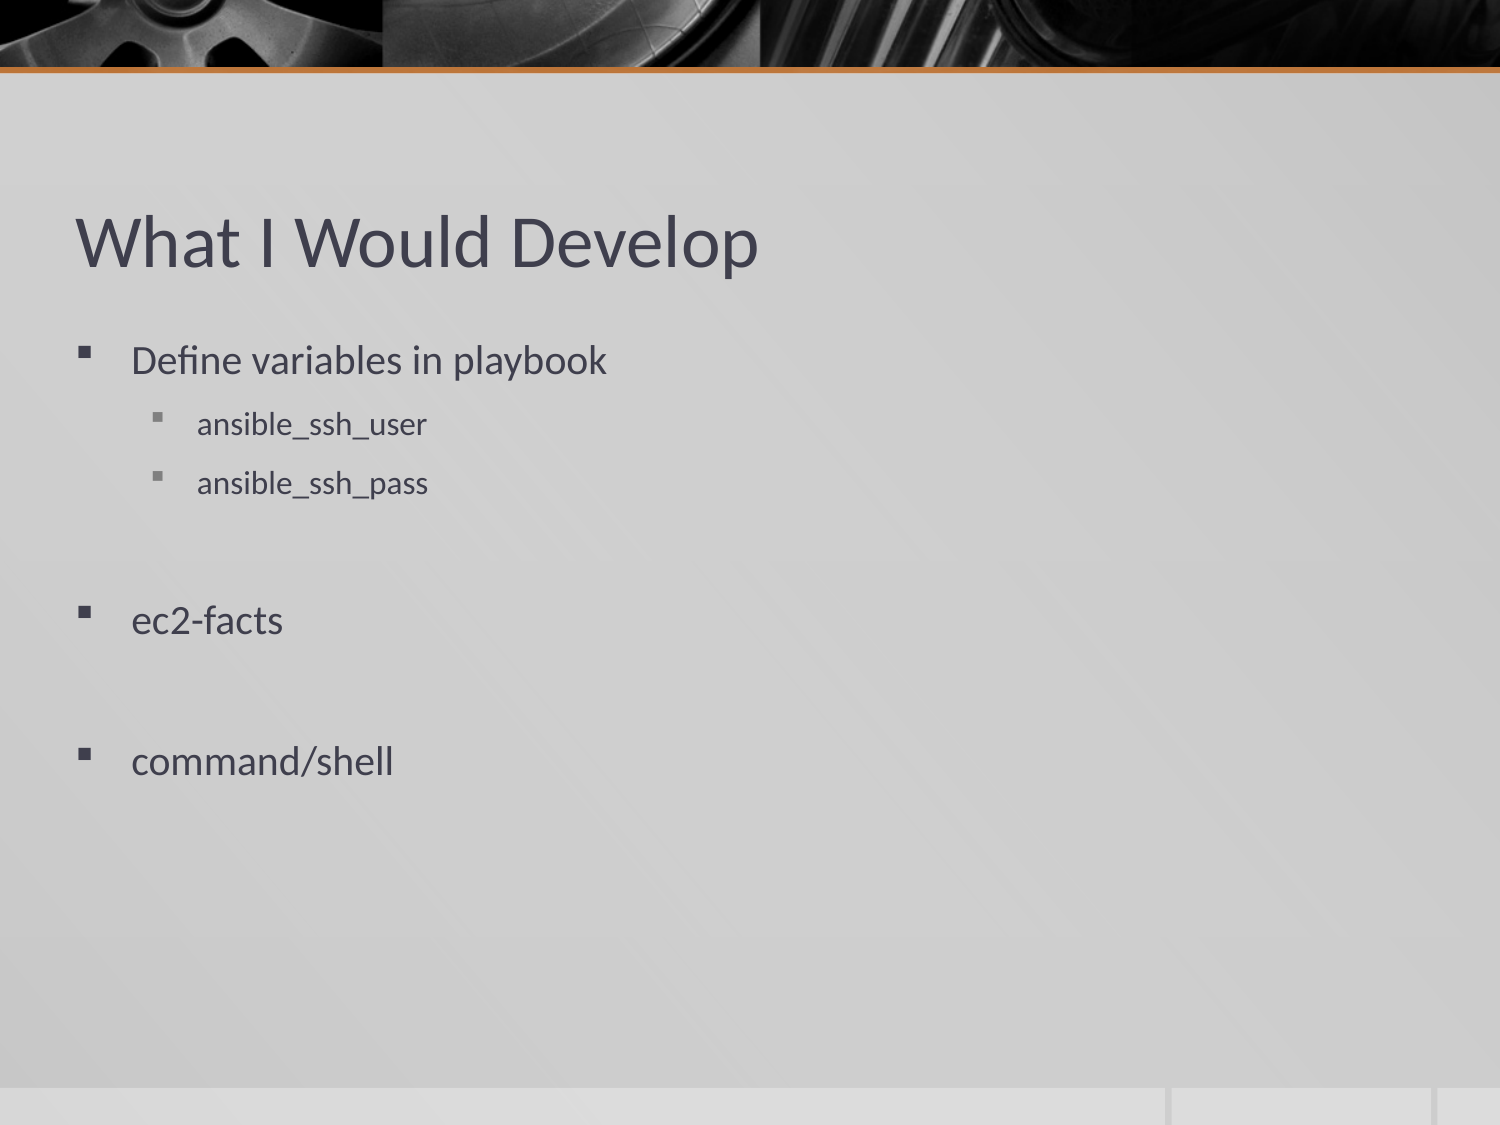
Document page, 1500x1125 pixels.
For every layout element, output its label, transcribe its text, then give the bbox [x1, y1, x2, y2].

title What I Would Develop [75, 162, 1425, 313]
picture [0, 0, 1500, 67]
list Define variables in playbook ansible_ssh_user ansible_ssh_pass ec2-facts command/shell [75, 324, 1425, 1005]
